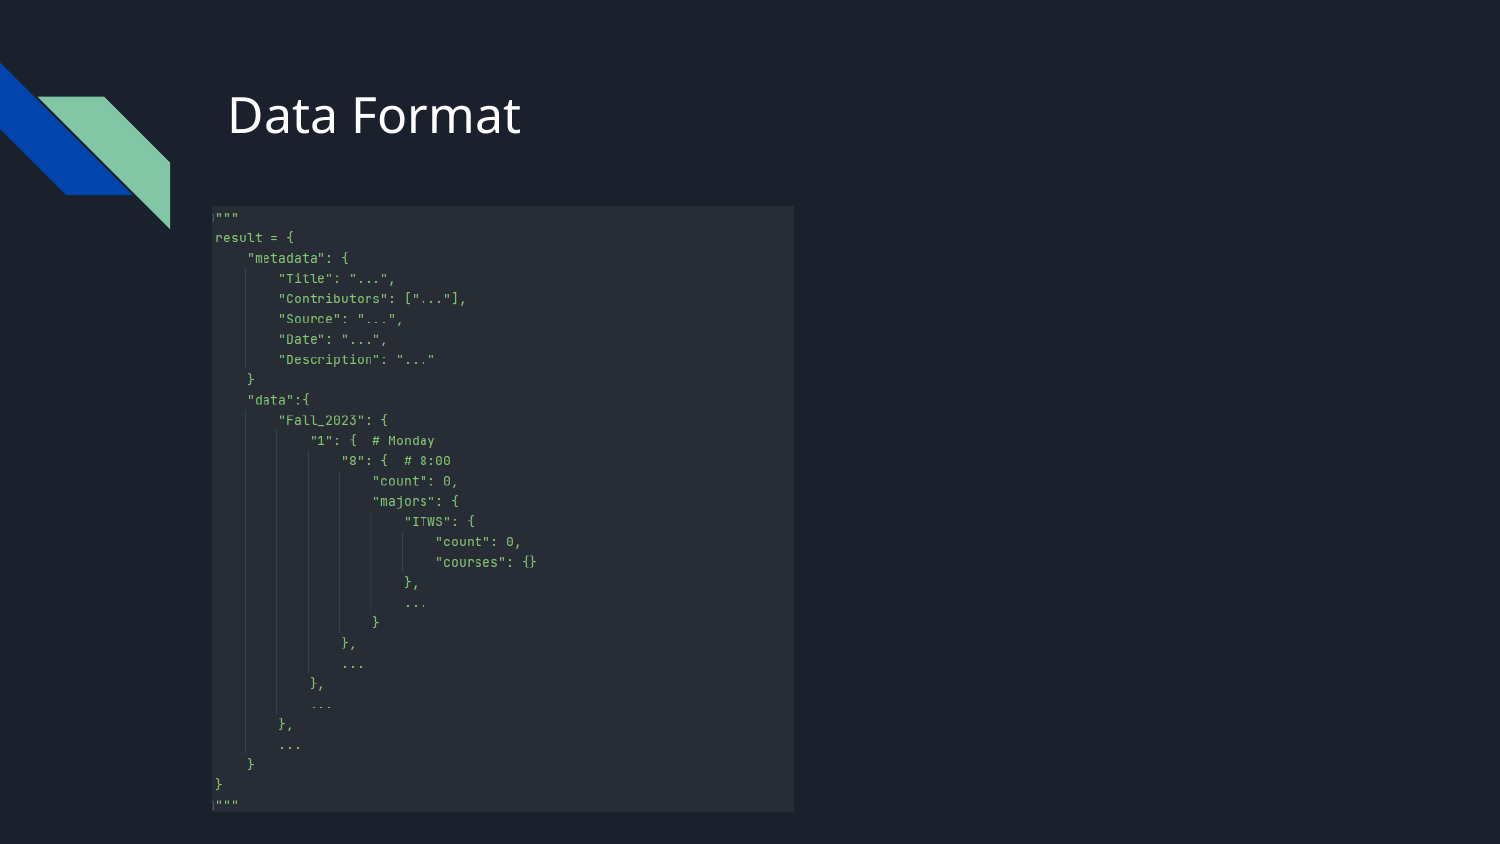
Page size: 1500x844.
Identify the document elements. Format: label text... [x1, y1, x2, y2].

title Data Format [212, 64, 1368, 215]
picture [212, 206, 794, 812]
